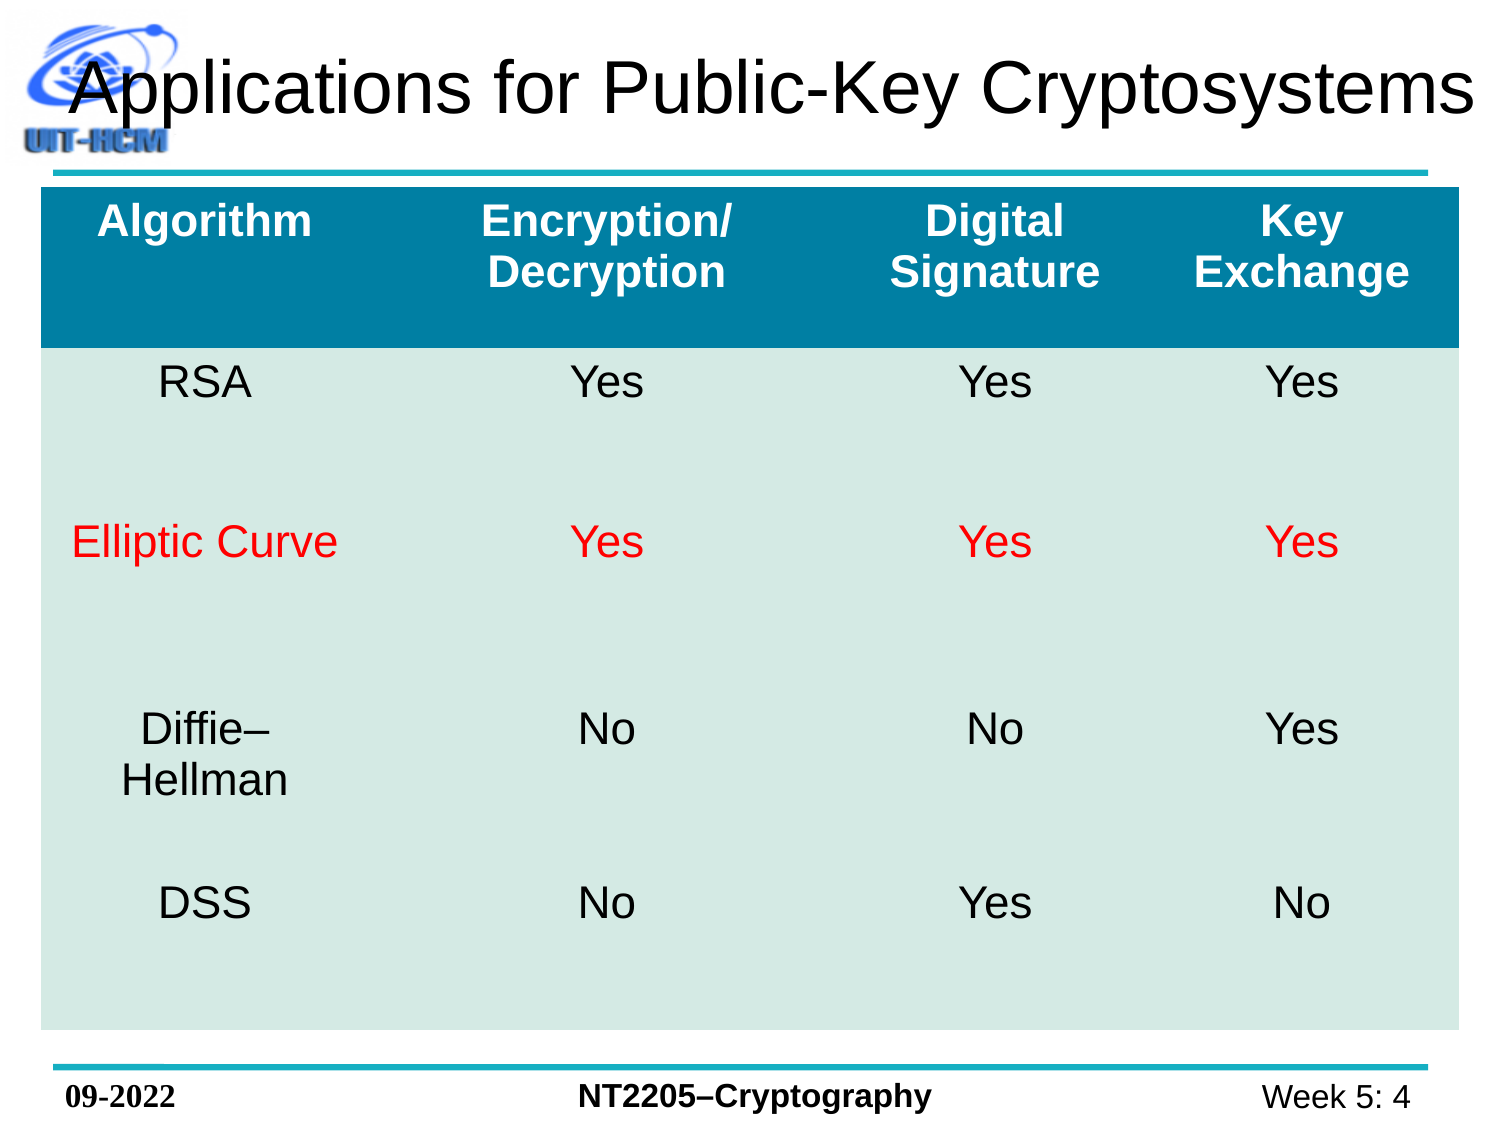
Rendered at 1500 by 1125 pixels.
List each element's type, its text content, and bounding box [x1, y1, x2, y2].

picture [5, 9, 53, 167]
table_cell Elliptic Curve [41, 509, 368, 695]
table_header Key Exchange [1145, 187, 1459, 348]
table_cell Yes [368, 348, 845, 509]
table_cell DSS [41, 870, 368, 1030]
table_header Encryption/Decryption [368, 187, 845, 348]
table_cell Yes [845, 348, 1145, 509]
table_cell No [368, 695, 845, 870]
table_cell Yes [1145, 695, 1459, 870]
table_header Algorithm [41, 187, 368, 348]
table_cell Yes [845, 870, 1145, 1030]
table_cell Diffie–Hellman [41, 695, 368, 870]
table_cell RSA [41, 348, 368, 509]
title Applications for Public-Key Cryptosystems [53, 0, 1500, 186]
table_cell No [368, 870, 845, 1030]
table_cell Yes [368, 509, 845, 695]
table_cell No [845, 695, 1145, 870]
table_cell Yes [1145, 348, 1459, 509]
table_cell Yes [1145, 509, 1459, 695]
table_header Digital Signature [845, 187, 1145, 348]
table_cell No [1145, 870, 1459, 1030]
table_cell Yes [845, 509, 1145, 695]
